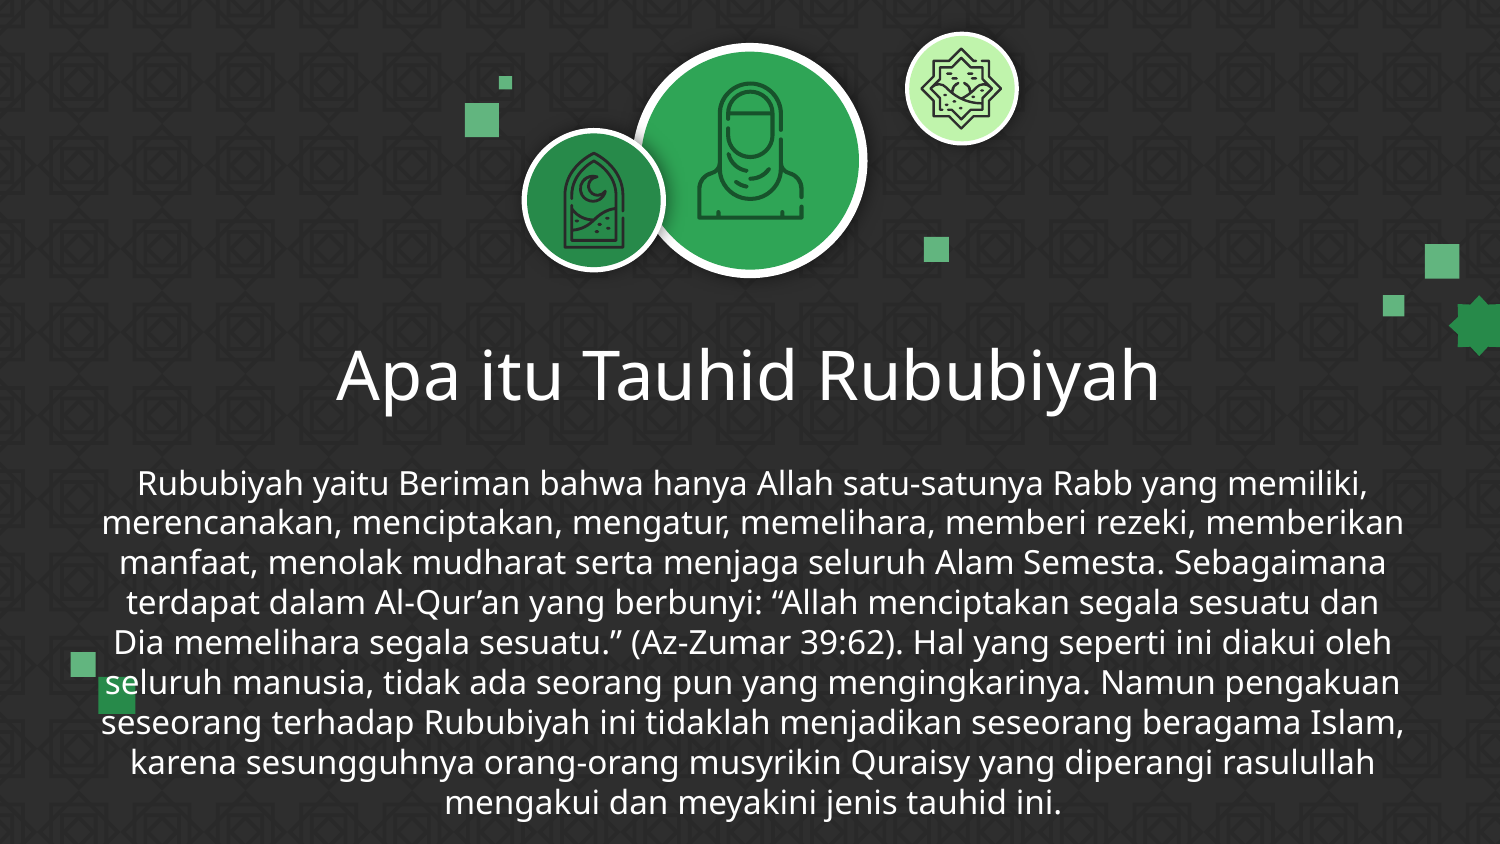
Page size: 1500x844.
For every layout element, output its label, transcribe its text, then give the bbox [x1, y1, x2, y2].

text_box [476, 82, 712, 318]
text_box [464, 75, 513, 138]
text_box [919, 47, 1003, 130]
text_box [923, 236, 949, 262]
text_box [904, 31, 1020, 146]
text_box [696, 81, 804, 220]
subtitle Rububiyah yaitu Beriman bahwa hanya Allah satu-satunya Rabb yang memiliki, merencanakan, menciptakan, mengatur, memelihara, memberi rezeki, memberikan manfaat, menolak mudharat serta menjaga seluruh Alam Semesta. Sebagaimana terdapat dalam Al-Qur’an yang berbunyi: “Allah menciptakan segala sesuatu dan Dia memelihara segala sesuatu.” (Az-Zumar 39:62). Hal yang seperti ini diakui oleh seluruh manusia, tidak ada seorang pun yang mengingkarinya. Namun pengakuan seseorang terhadap Rububiyah ini tidaklah menjadikan seseorang beragama Islam, karena sesungguhnya orang-orang musyrikin Quraisy yang diperangi rasulullah mengakui dan meyakini jenis tauhid ini. [83, 540, 1425, 743]
title Apa itu Tauhid Rububiyah [255, 324, 1245, 422]
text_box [632, 42, 868, 279]
